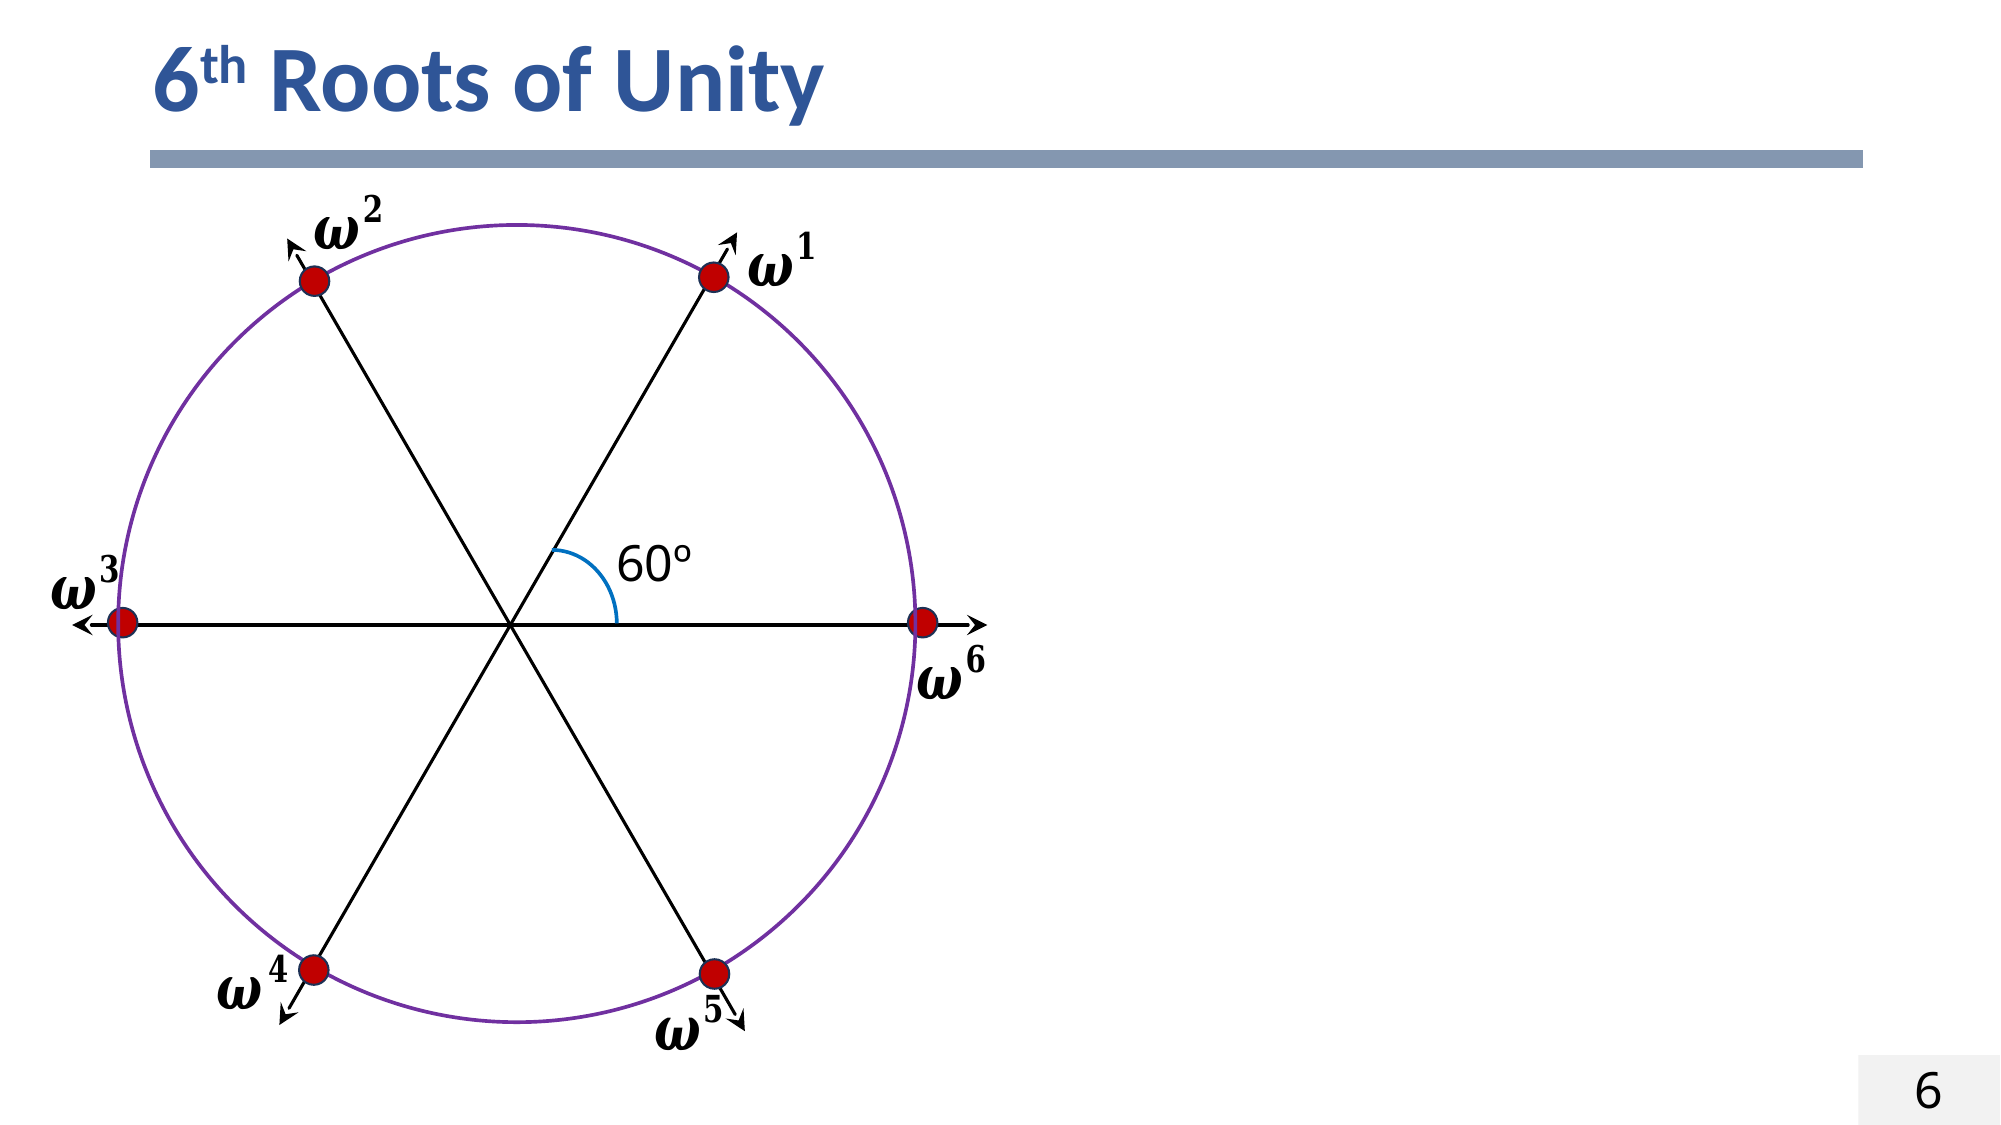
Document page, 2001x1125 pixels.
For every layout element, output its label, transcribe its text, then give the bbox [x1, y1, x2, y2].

slide_number 6 [1858, 1055, 2000, 1125]
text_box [49, 172, 988, 1092]
